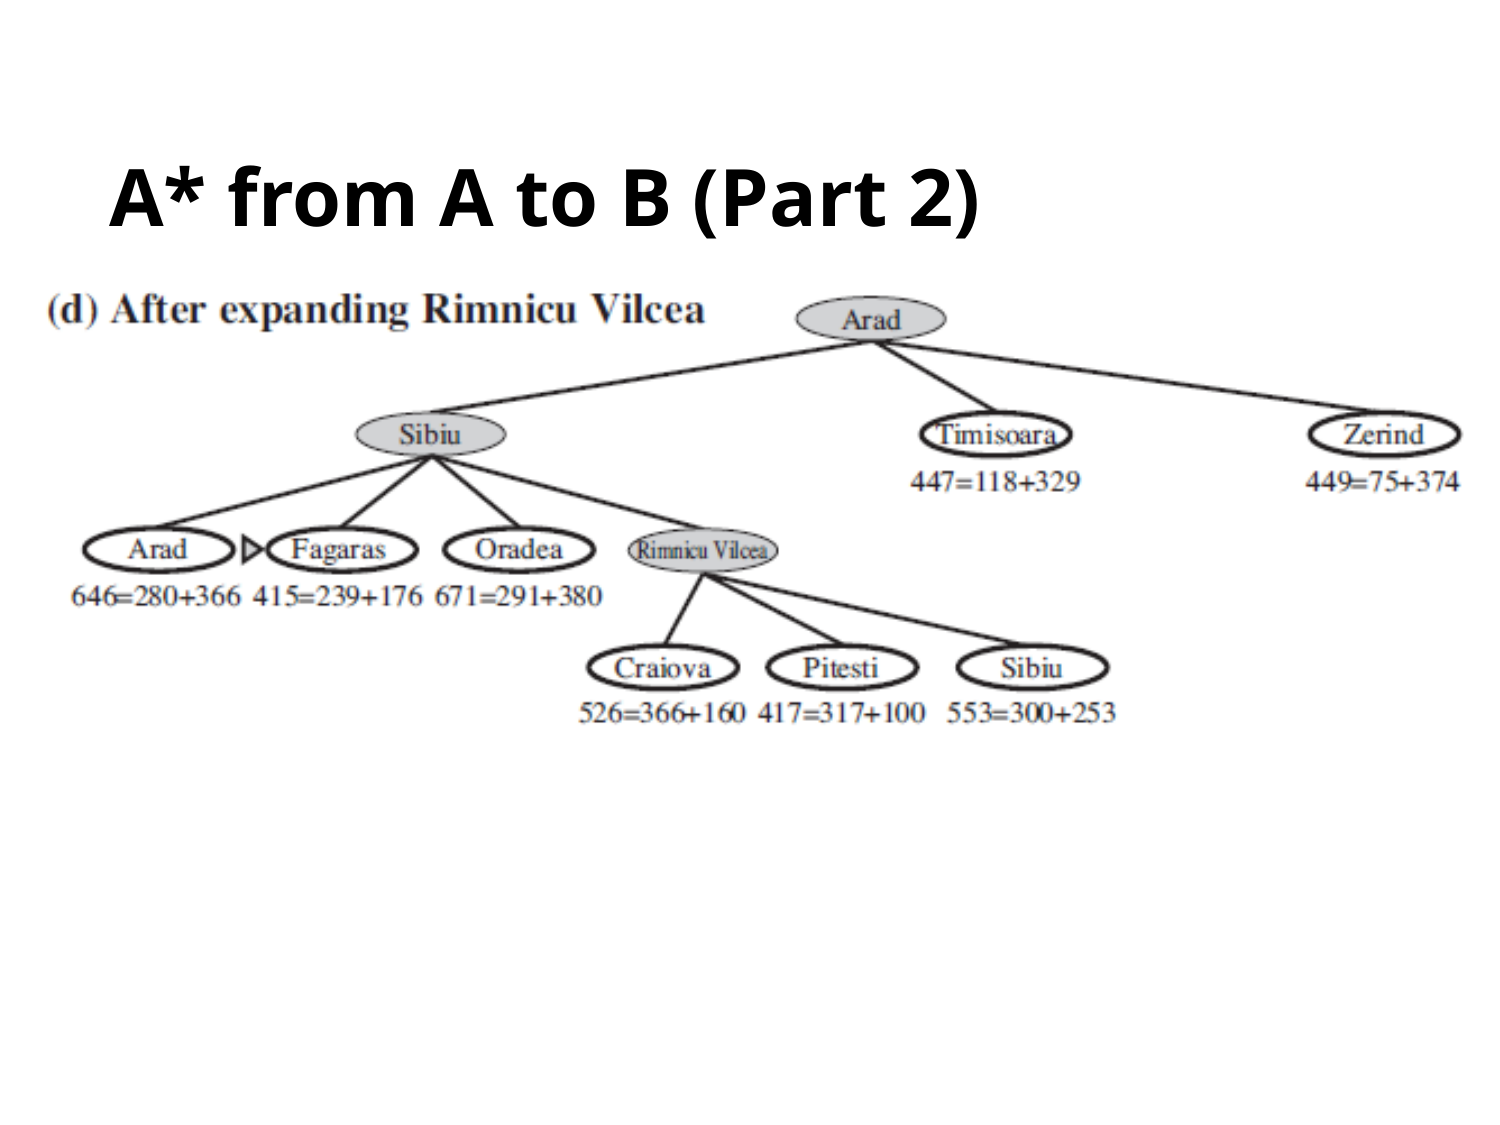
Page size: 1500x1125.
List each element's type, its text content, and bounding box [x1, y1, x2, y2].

picture [27, 283, 1485, 751]
title A* from A to B (Part 2) [93, 49, 1407, 250]
